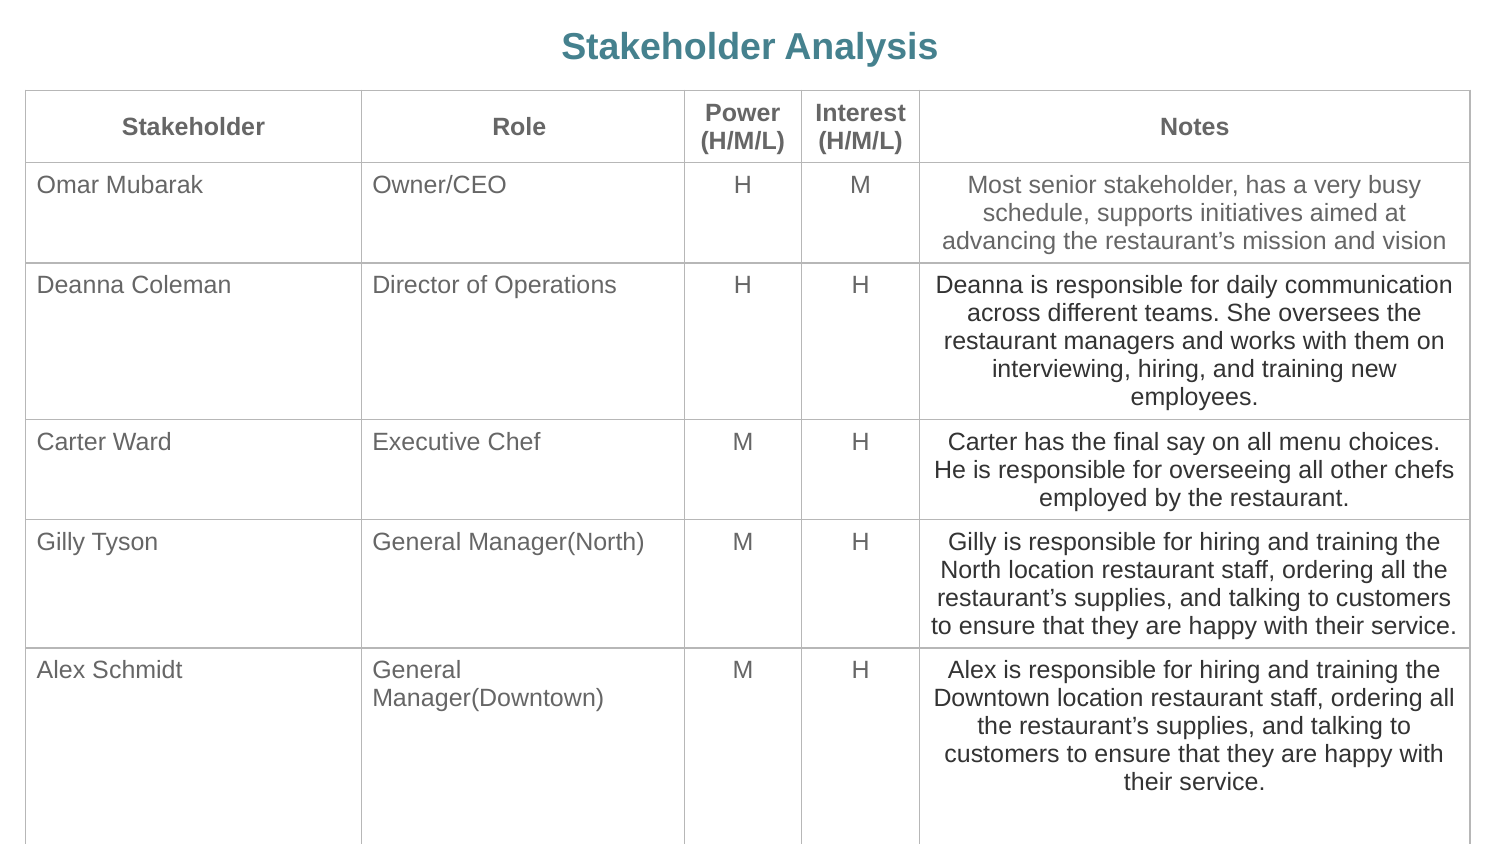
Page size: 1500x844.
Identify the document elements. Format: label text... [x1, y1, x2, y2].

table_cell H [802, 264, 919, 419]
table_cell Gilly is responsible for hiring and training the North location restaurant staff, ordering all the restaurant’s supplies, and talking to customers to ensure that they are happy with their service. [920, 520, 1469, 647]
table_cell Deanna Coleman [26, 264, 361, 419]
table_cell H [685, 163, 801, 262]
table_header Role [362, 91, 684, 162]
table_cell Carter Ward [26, 420, 361, 519]
table_cell M [685, 520, 801, 647]
table_cell General Manager(North) [362, 520, 684, 647]
table_cell Director of Operations [362, 264, 684, 419]
table_header Stakeholder [26, 91, 361, 162]
table_cell Omar Mubarak [26, 163, 361, 262]
table_cell Alex Schmidt [26, 649, 361, 844]
table_cell Gilly Tyson [26, 520, 361, 647]
table_cell Most senior stakeholder, has a very busy schedule, supports initiatives aimed at advancing the restaurant’s mission and vision [920, 163, 1469, 262]
table_cell H [802, 649, 919, 844]
table_cell Carter has the final say on all menu choices. He is responsible for overseeing all other chefs employed by the restaurant. [920, 420, 1469, 519]
table_cell General Manager(Downtown) [362, 649, 684, 844]
table_cell H [802, 520, 919, 647]
table_cell M [685, 649, 801, 844]
table_cell Alex is responsible for hiring and training the Downtown location restaurant staff, ordering all the restaurant’s supplies, and talking to customers to ensure that they are happy with their service. [920, 649, 1469, 844]
table_cell M [802, 163, 919, 262]
table_cell Executive Chef [362, 420, 684, 519]
table_header Notes [920, 91, 1469, 162]
table_cell H [685, 264, 801, 419]
table_cell H [802, 420, 919, 519]
table_header Power (H/M/L) [685, 91, 801, 162]
text_box Stakeholder Analysis [124, 0, 1376, 76]
table_header Interest (H/M/L) [802, 91, 919, 162]
table_cell Deanna is responsible for daily communication across different teams. She oversees the restaurant managers and works with them on interviewing, hiring, and training new employees. [920, 264, 1469, 419]
table_cell Owner/CEO [362, 163, 684, 262]
table_cell M [685, 420, 801, 519]
